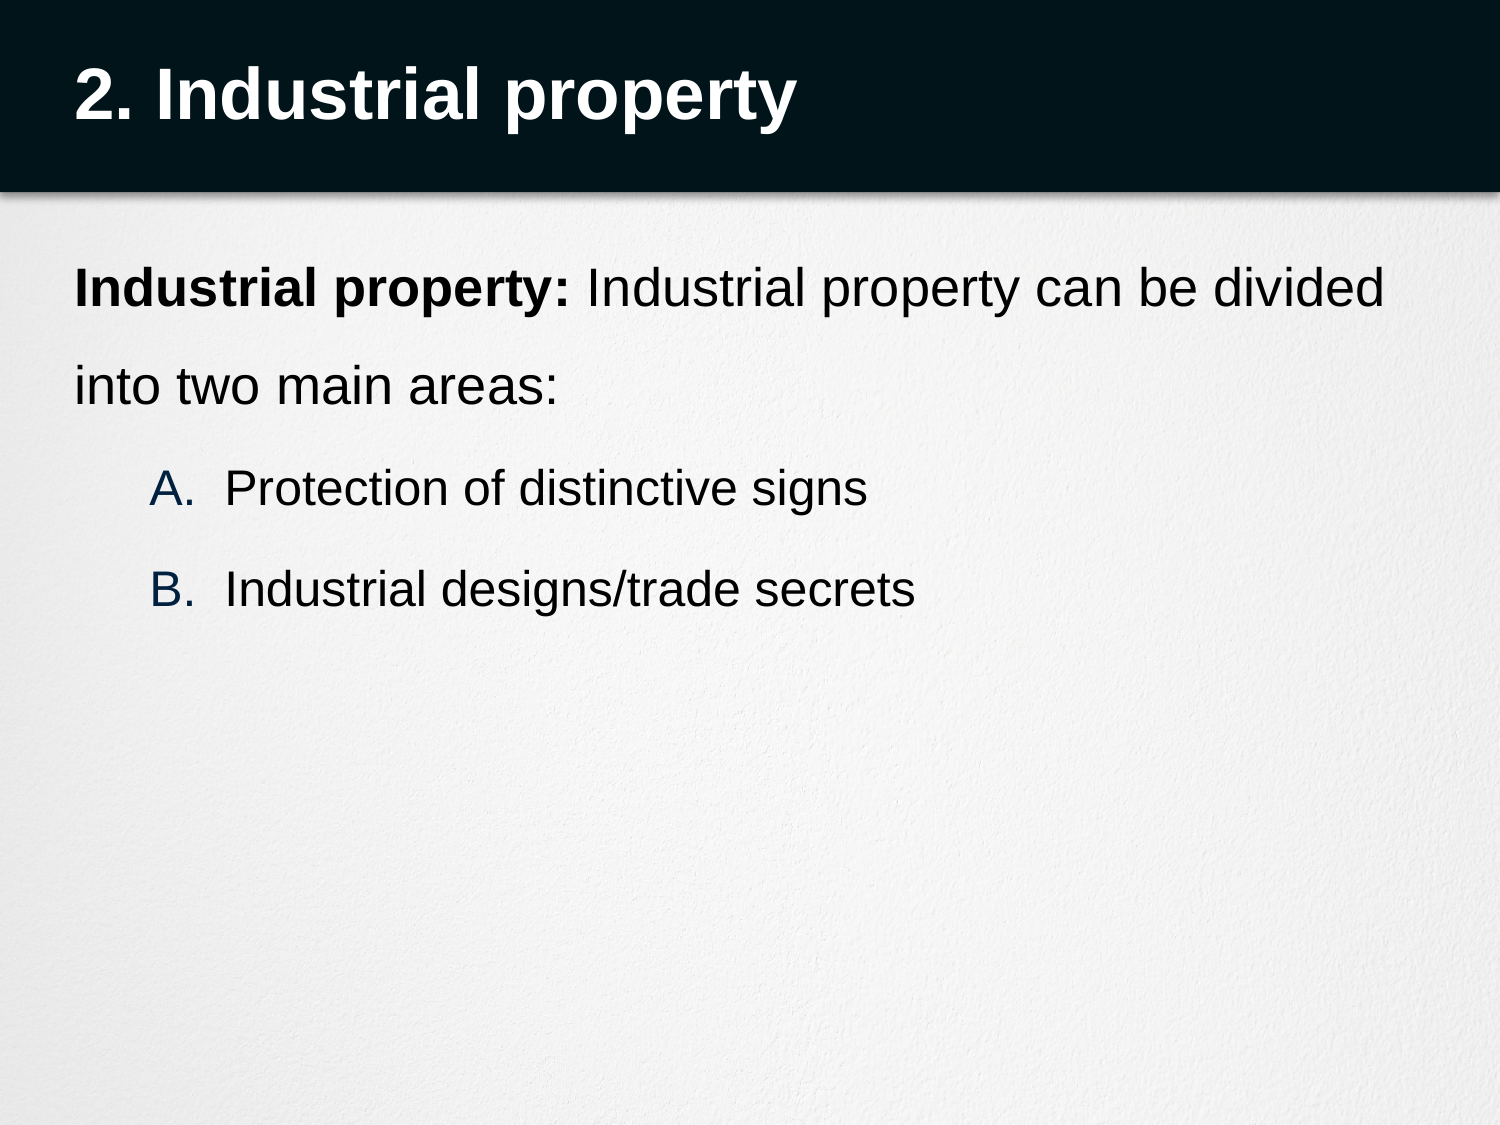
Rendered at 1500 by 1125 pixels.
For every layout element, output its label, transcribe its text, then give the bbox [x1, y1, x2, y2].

list Industrial property: Industrial property can be divided into two main areas: Protection of distinctive signs Industrial designs/trade secrets [59, 212, 1468, 1099]
title 2. Industrial property [59, 0, 1500, 193]
